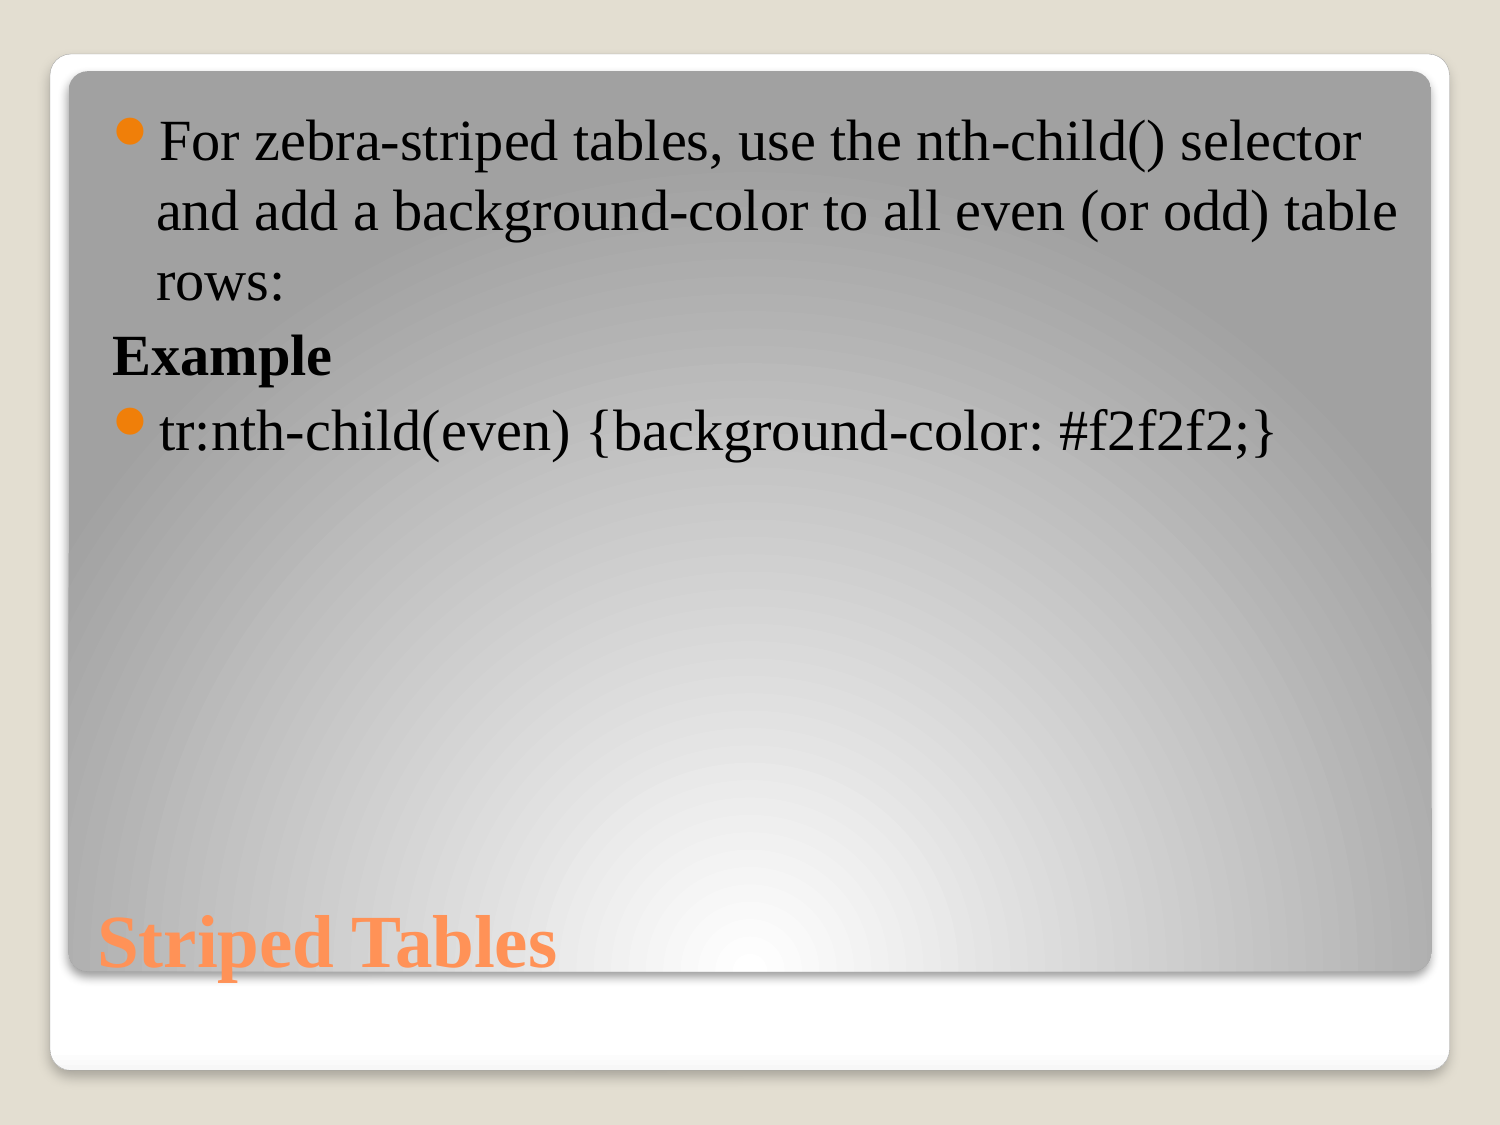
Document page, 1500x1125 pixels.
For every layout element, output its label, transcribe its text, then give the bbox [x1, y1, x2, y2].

title Striped Tables [82, 817, 1425, 990]
list For zebra-striped tables, use the nth-child() selector and add a background-color to all even (or odd) table rows: Example tr:nth-child(even) {background-color: #f2f2f2;} [82, 86, 1425, 774]
